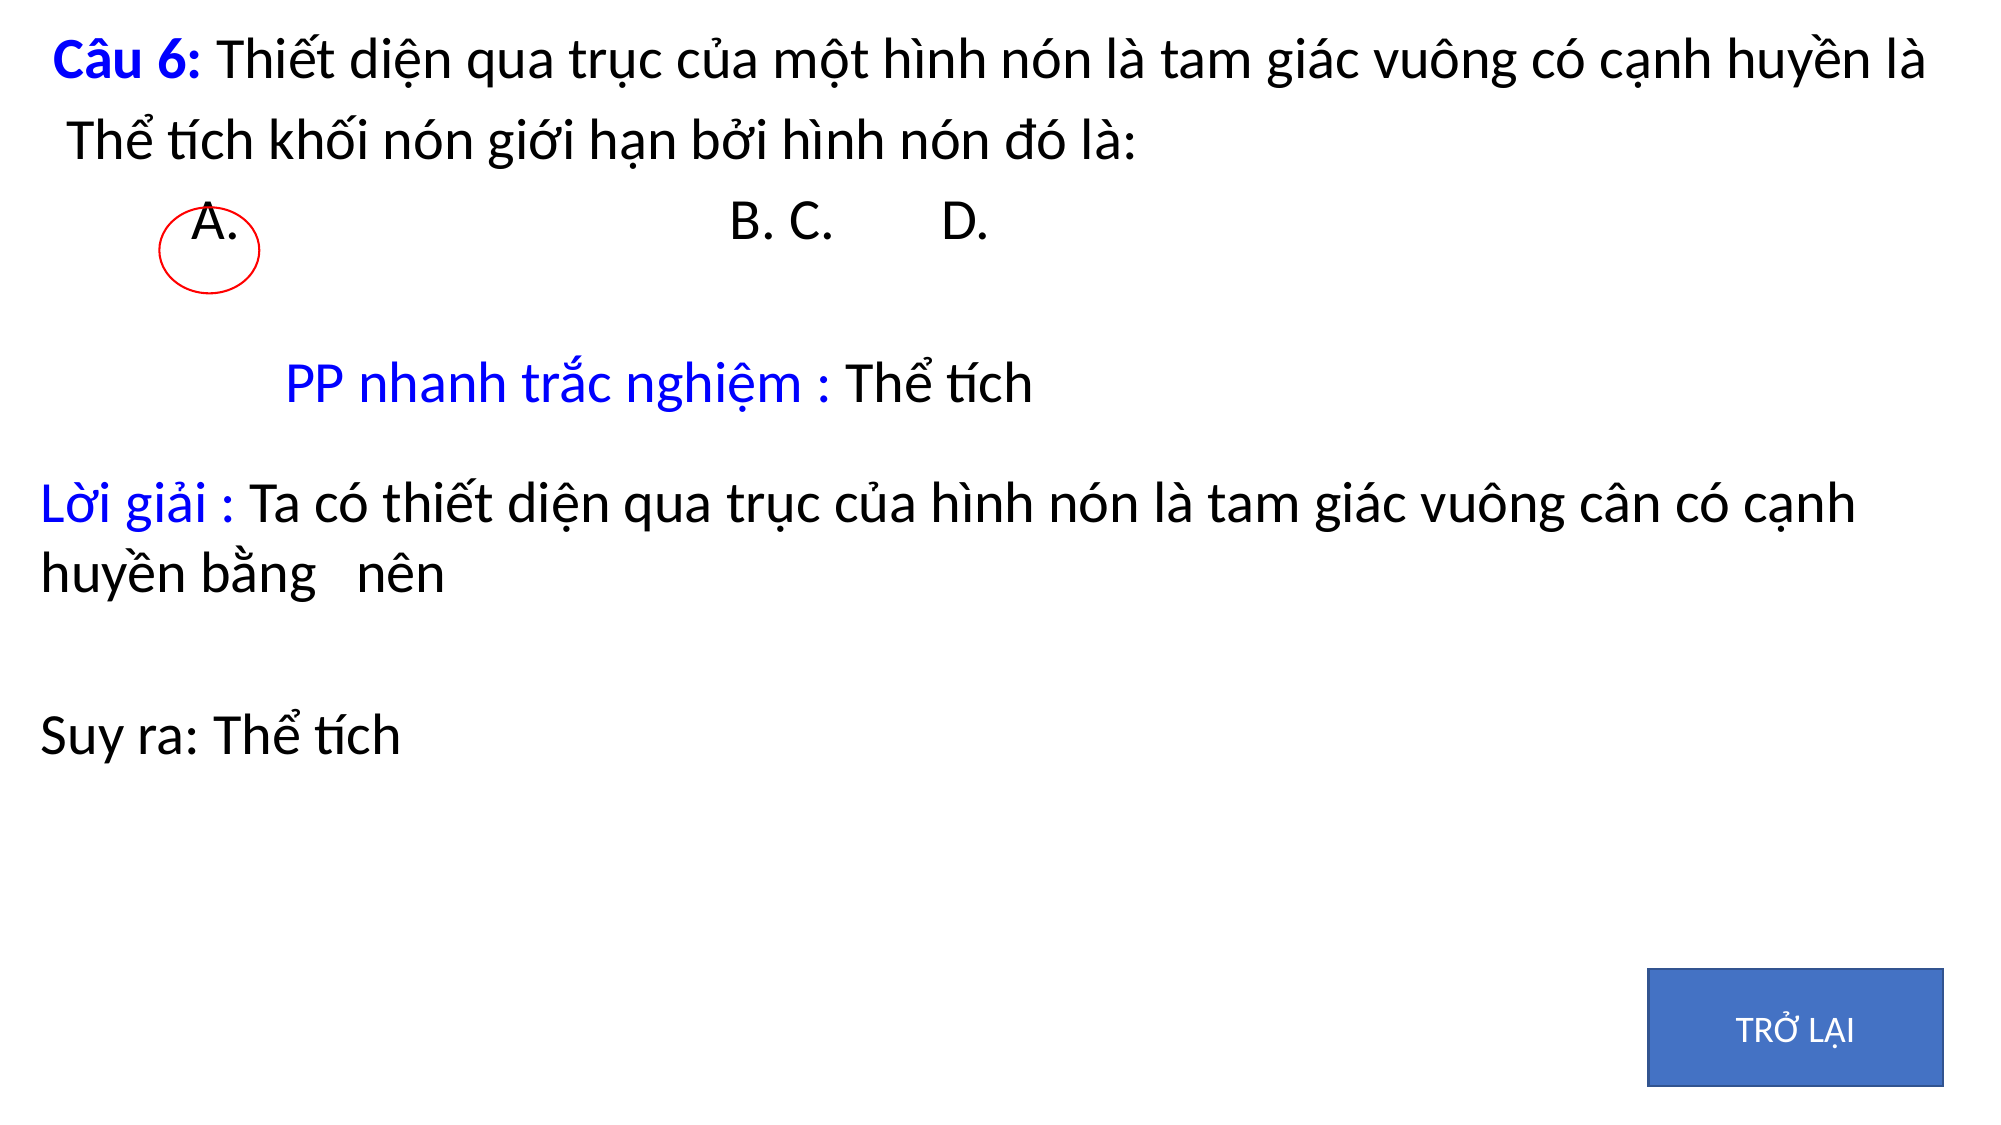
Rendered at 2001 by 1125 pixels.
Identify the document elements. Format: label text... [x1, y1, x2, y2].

text_box [158, 206, 261, 295]
text_box TRỞ LẠI [1647, 968, 1944, 1087]
